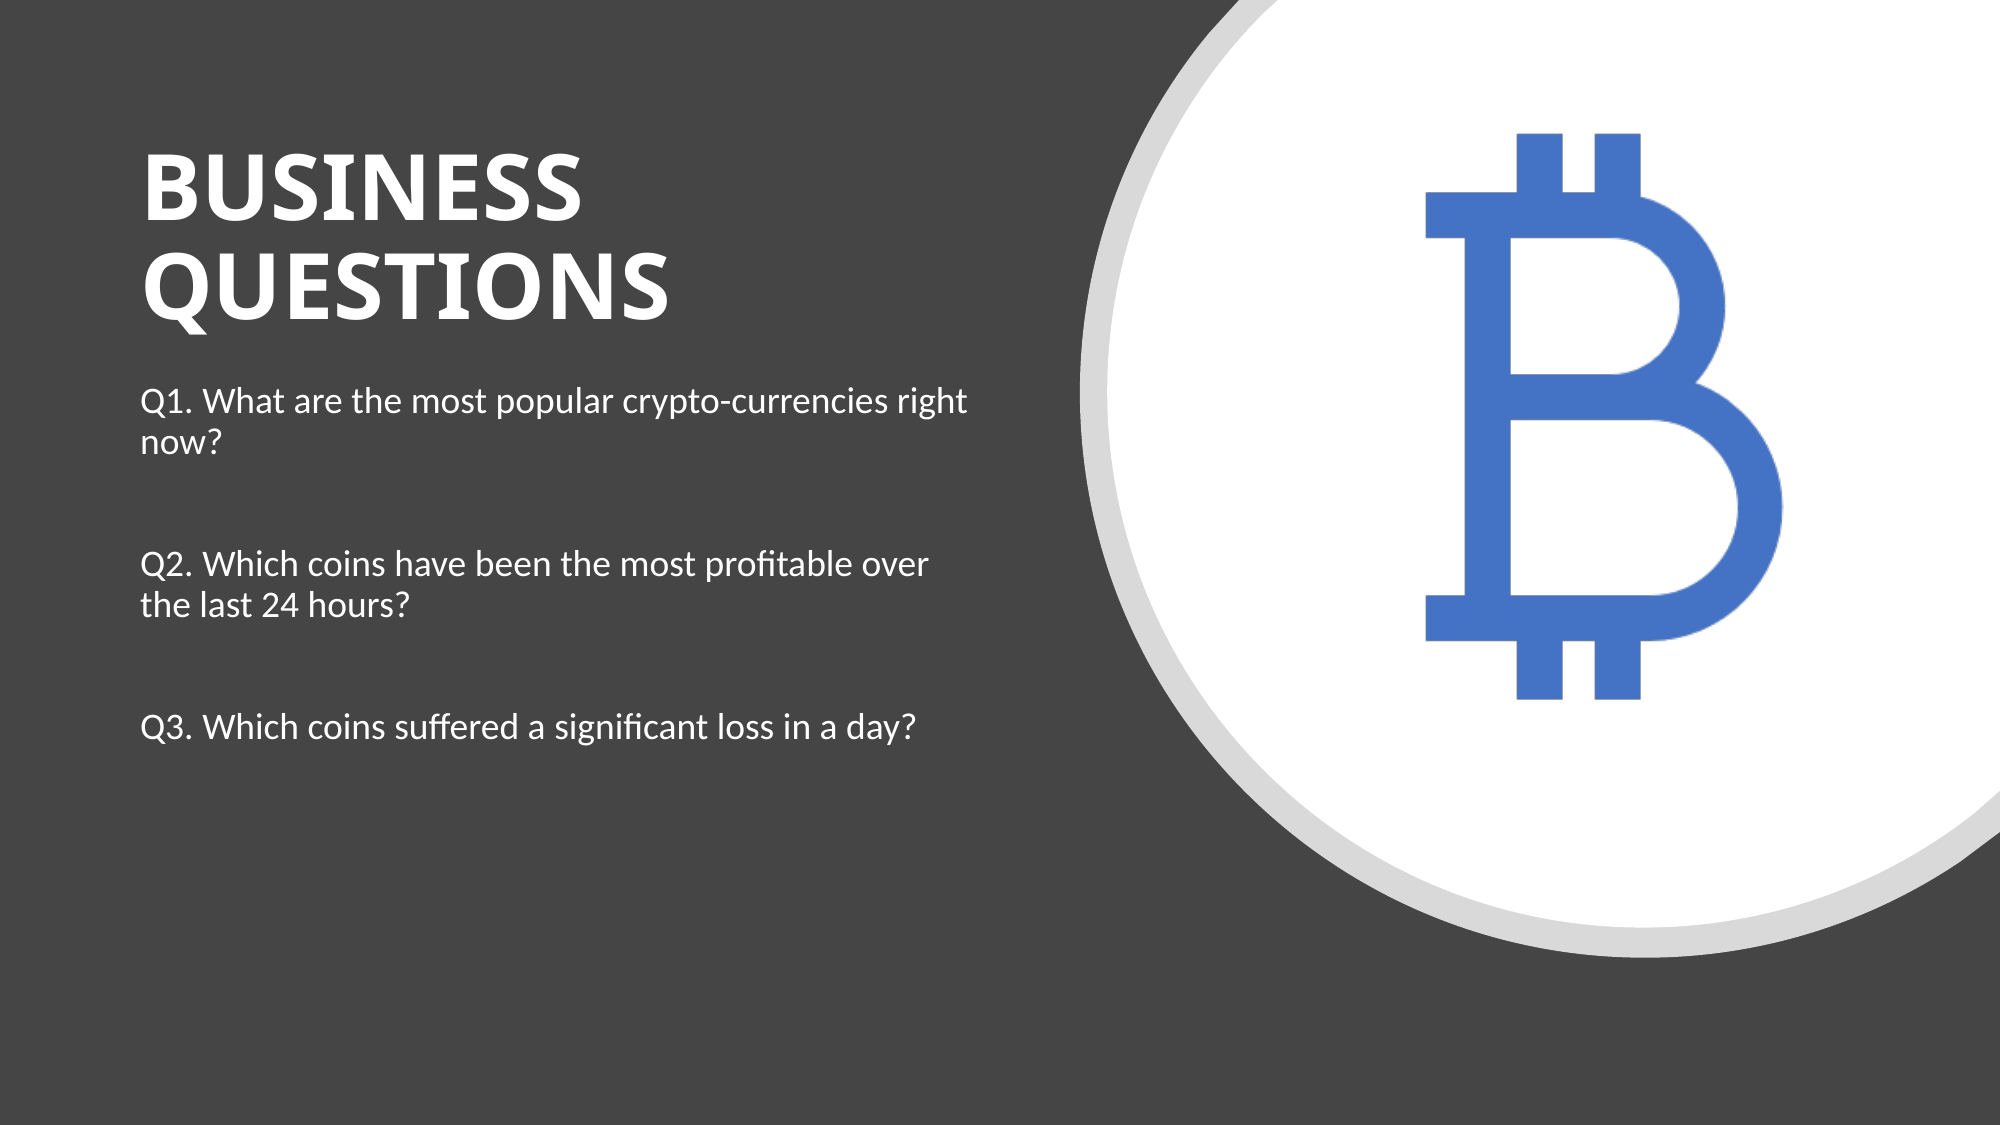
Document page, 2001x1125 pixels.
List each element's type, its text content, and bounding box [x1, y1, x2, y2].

text_box [1106, 0, 2000, 929]
title BUSINESS QUESTIONS [125, 131, 997, 350]
list Q1. What are the most popular crypto-currencies right now? Q2. Which coins have been the most profitable over the last 24 hours? Q3. Which coins suffered a significant loss in a day? [125, 373, 997, 928]
text_box [1078, 0, 2000, 959]
picture [1293, 105, 1917, 729]
